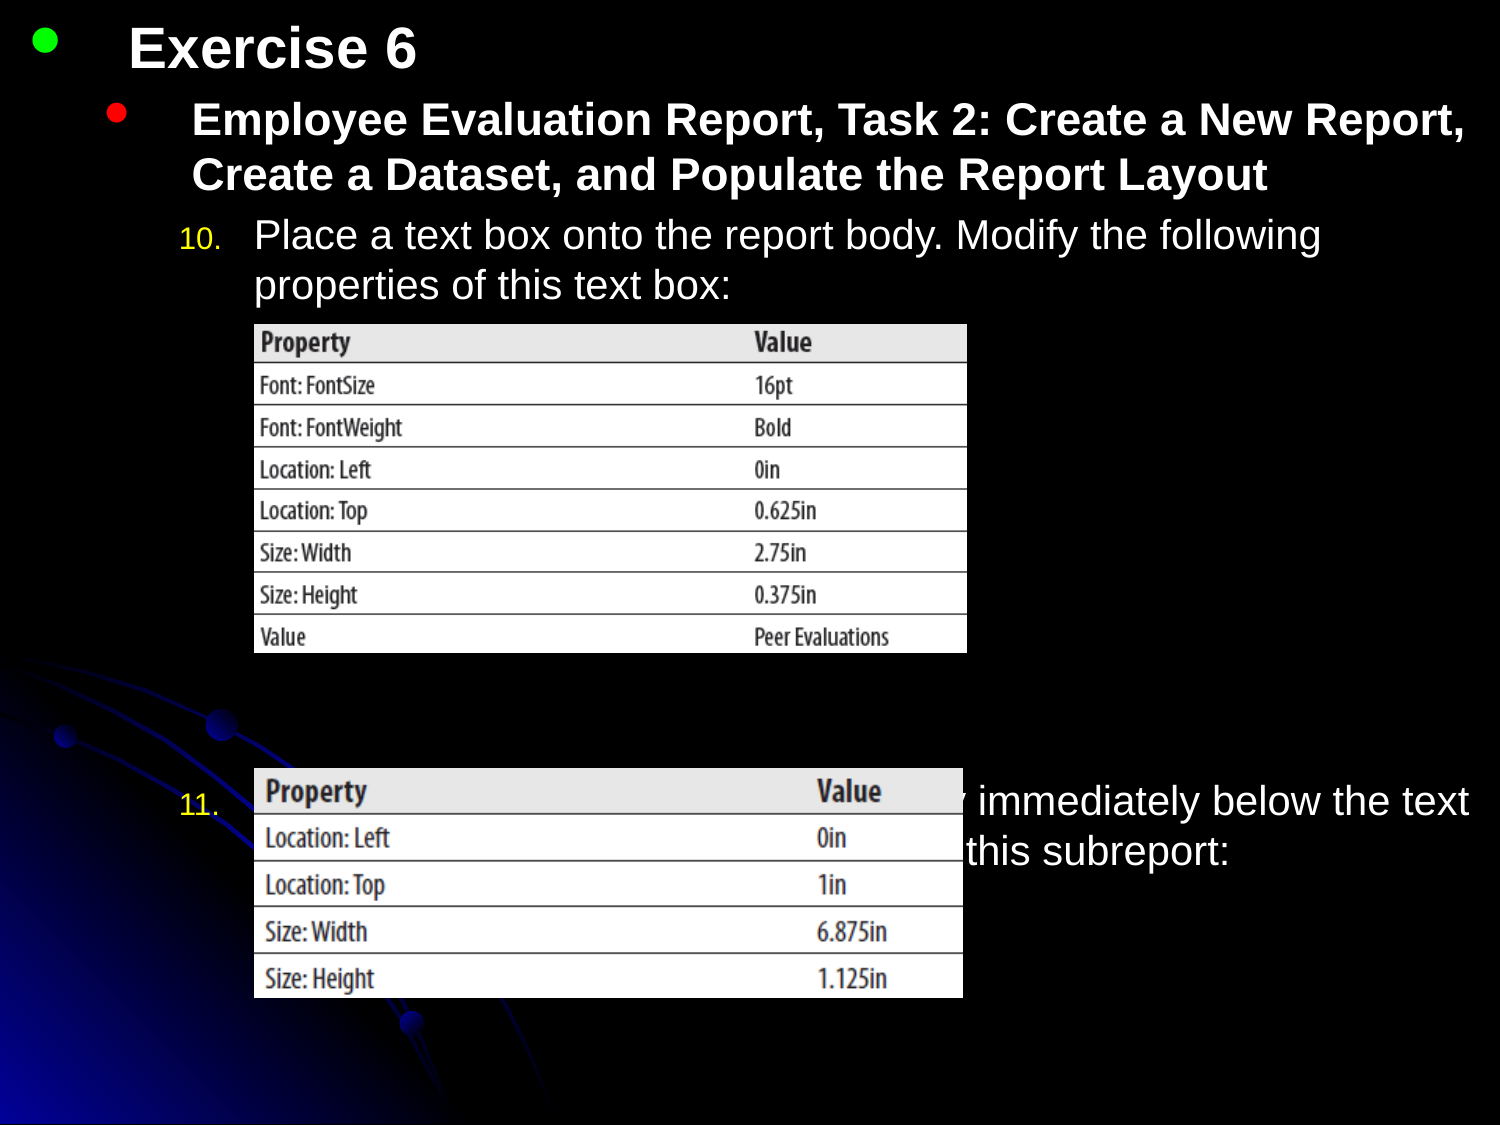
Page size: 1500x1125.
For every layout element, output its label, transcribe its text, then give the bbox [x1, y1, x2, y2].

picture [254, 324, 968, 653]
picture [254, 767, 963, 999]
list Exercise 6 Employee Evaluation Report, Task 2: Create a New Report, Create a Dataset, and Populate the Report Layout Place a text box onto the report body. Modify the following properties of this text box: Place a subreport onto the report body immediately below the text box. Modify the following properties of this subreport: Right-click the subreport and select Subreport Properties from the context menu. The Subreport Properties dialog box appears. [13, 12, 1490, 1125]
